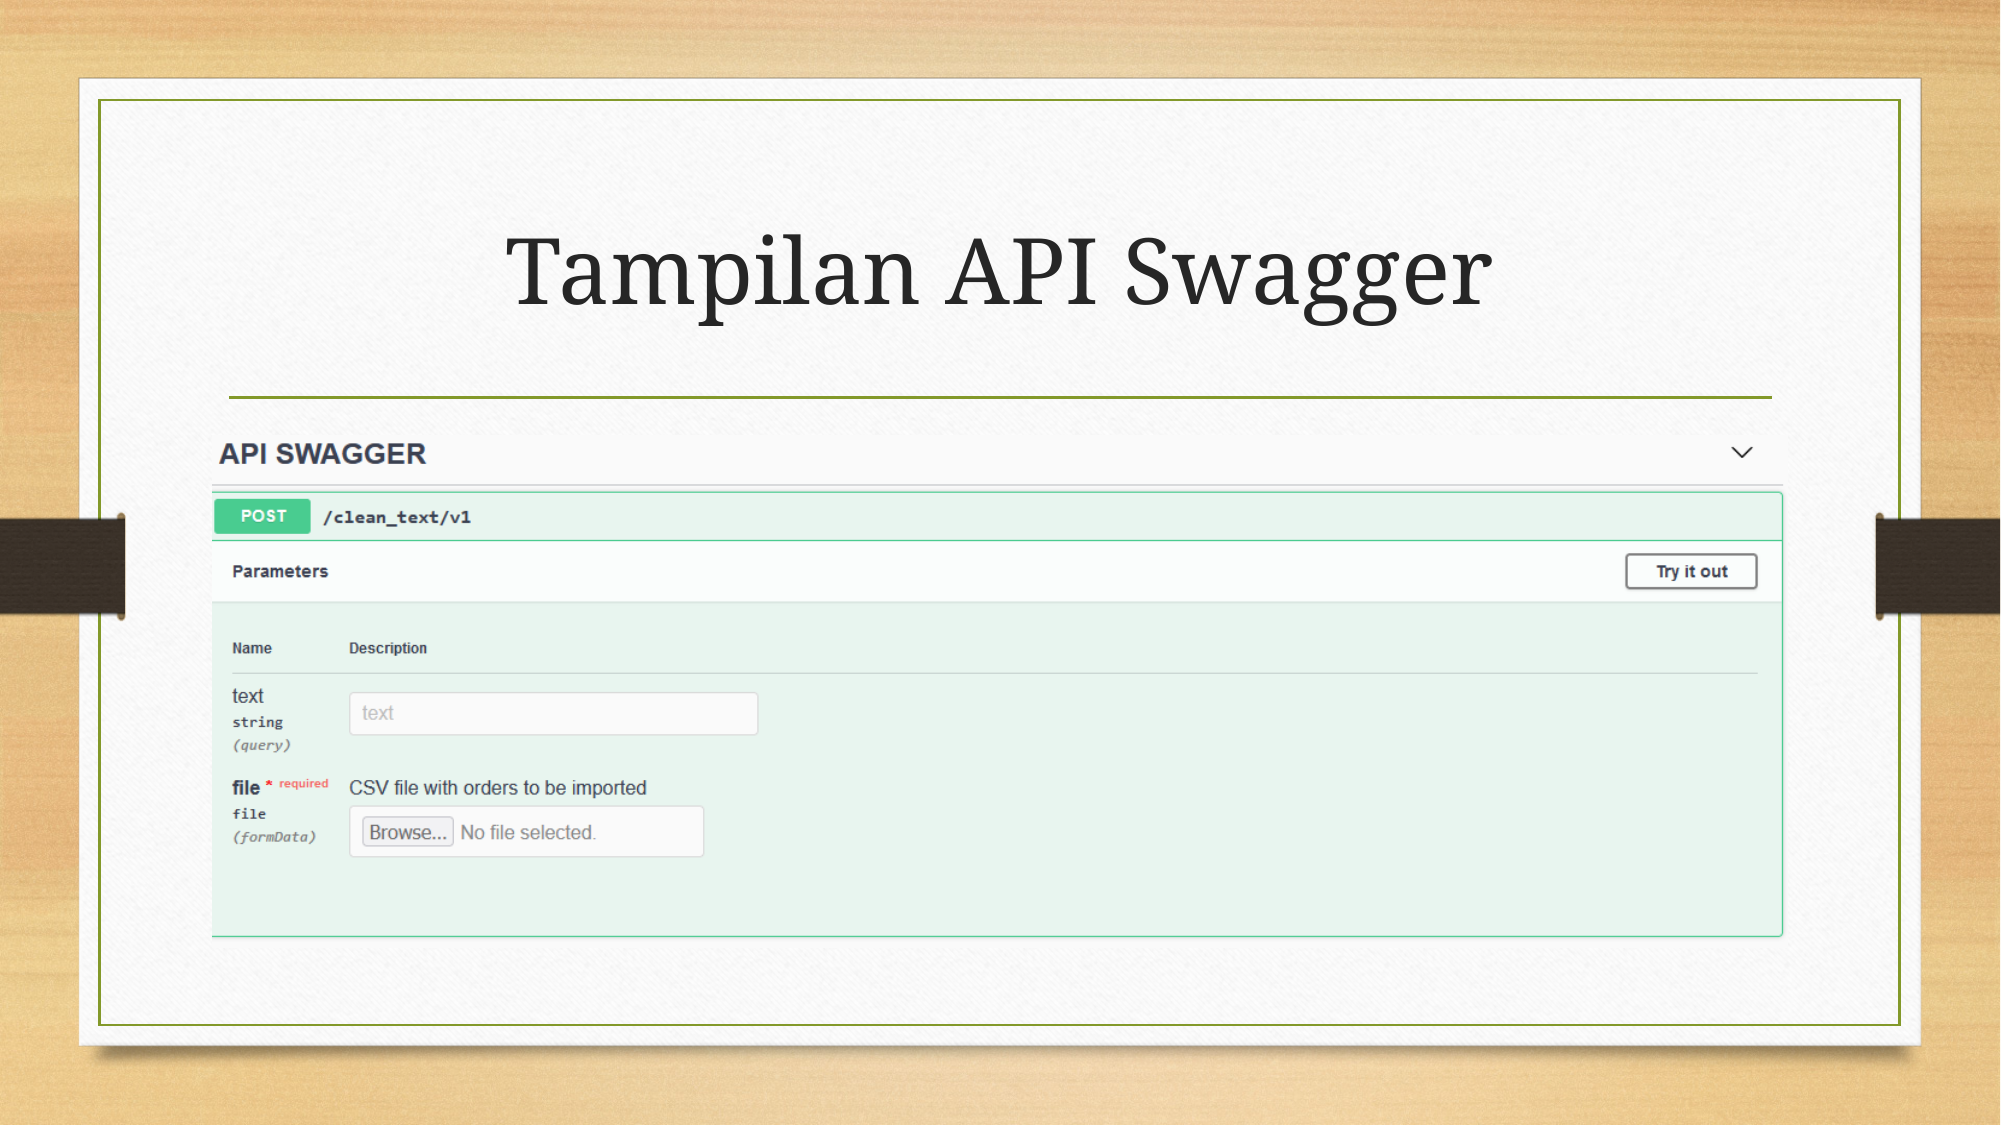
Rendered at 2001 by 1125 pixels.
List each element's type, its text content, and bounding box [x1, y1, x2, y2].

title Tampilan API Swagger [212, 161, 1788, 375]
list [212, 435, 1788, 948]
picture [0, 0, 2001, 1125]
